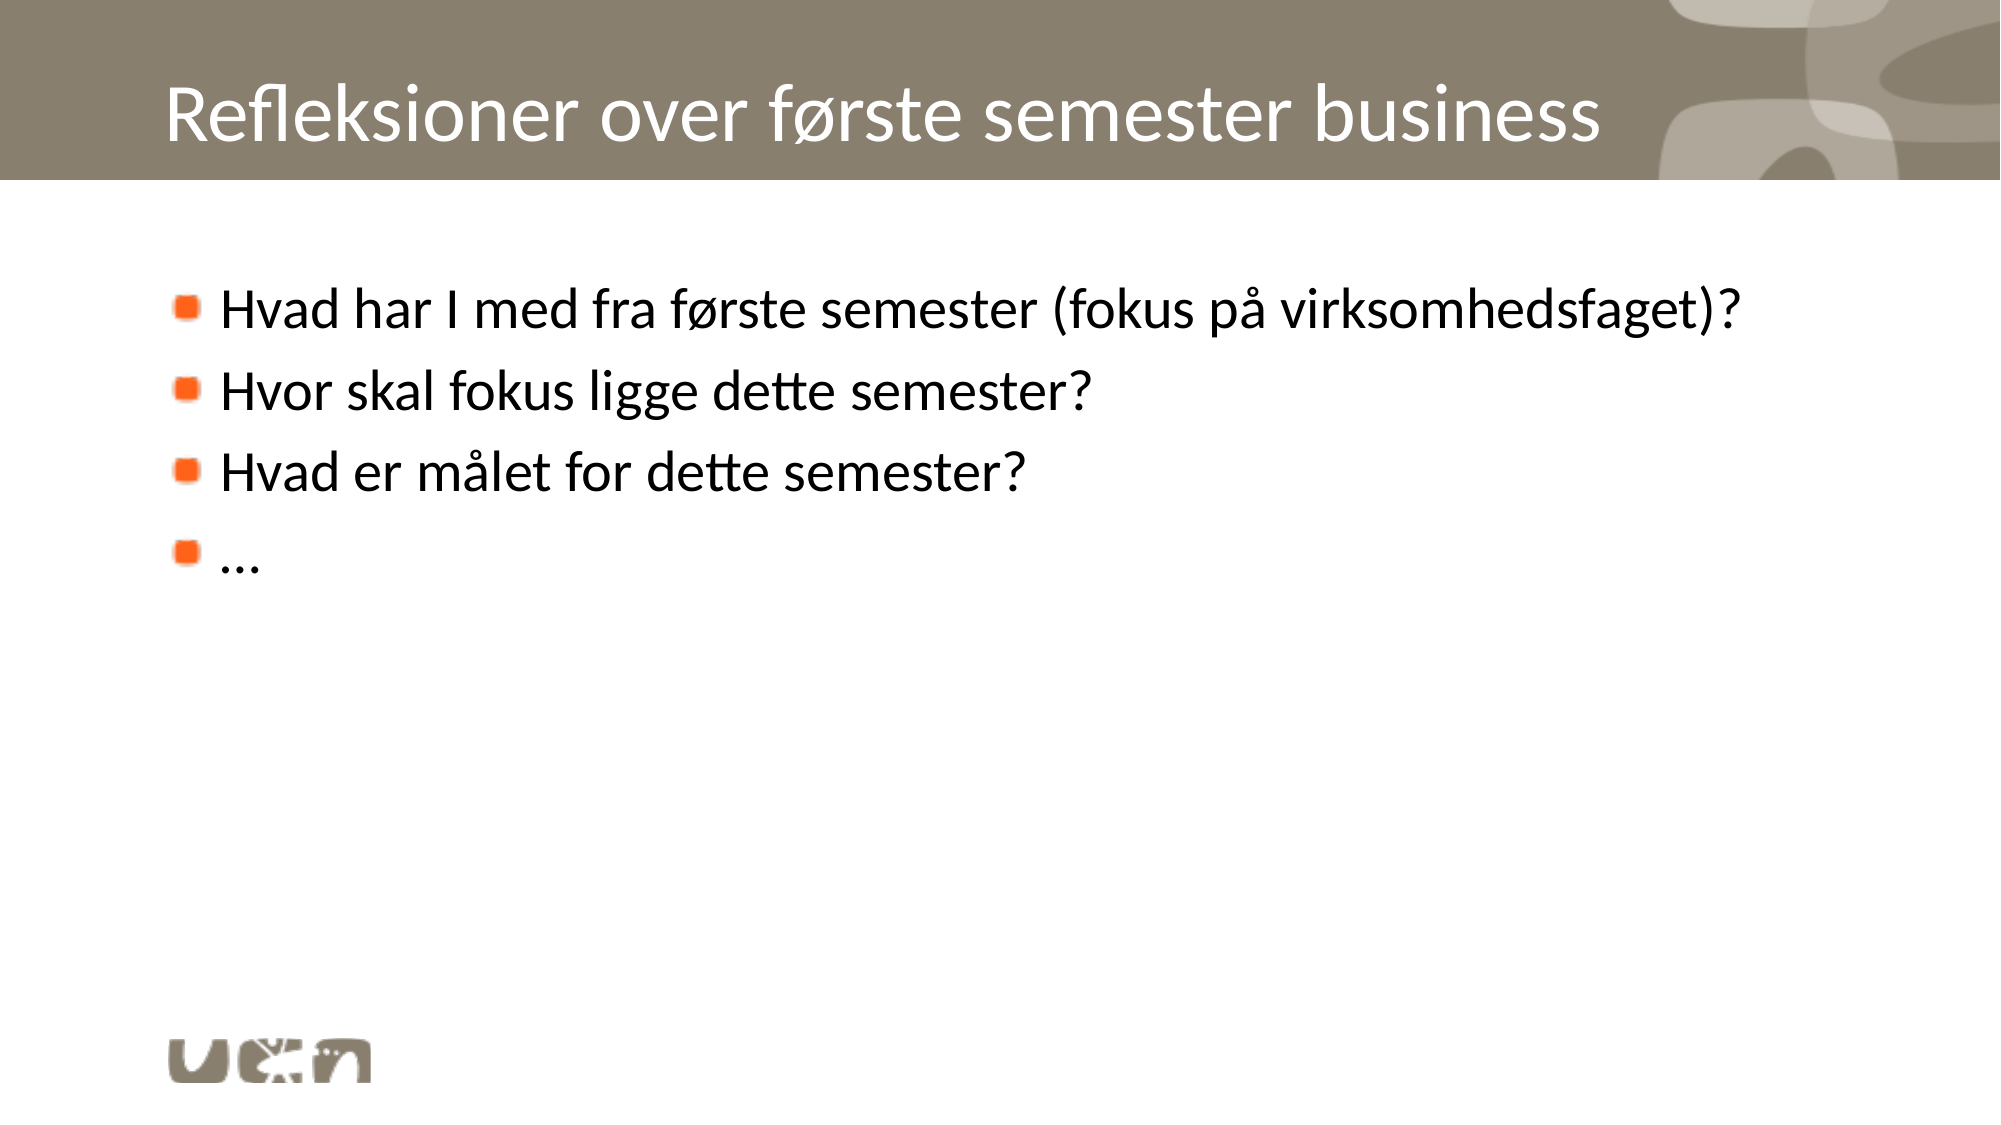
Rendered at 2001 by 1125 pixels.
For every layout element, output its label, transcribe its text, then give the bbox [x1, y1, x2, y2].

title Refleksioner over første semester business [149, 48, 1846, 166]
list Hvad har I med fra første semester (fokus på virksomhedsfaget)? Hvor skal fokus ligge dette semester? Hvad er målet for dette semester? … [149, 262, 1846, 1005]
